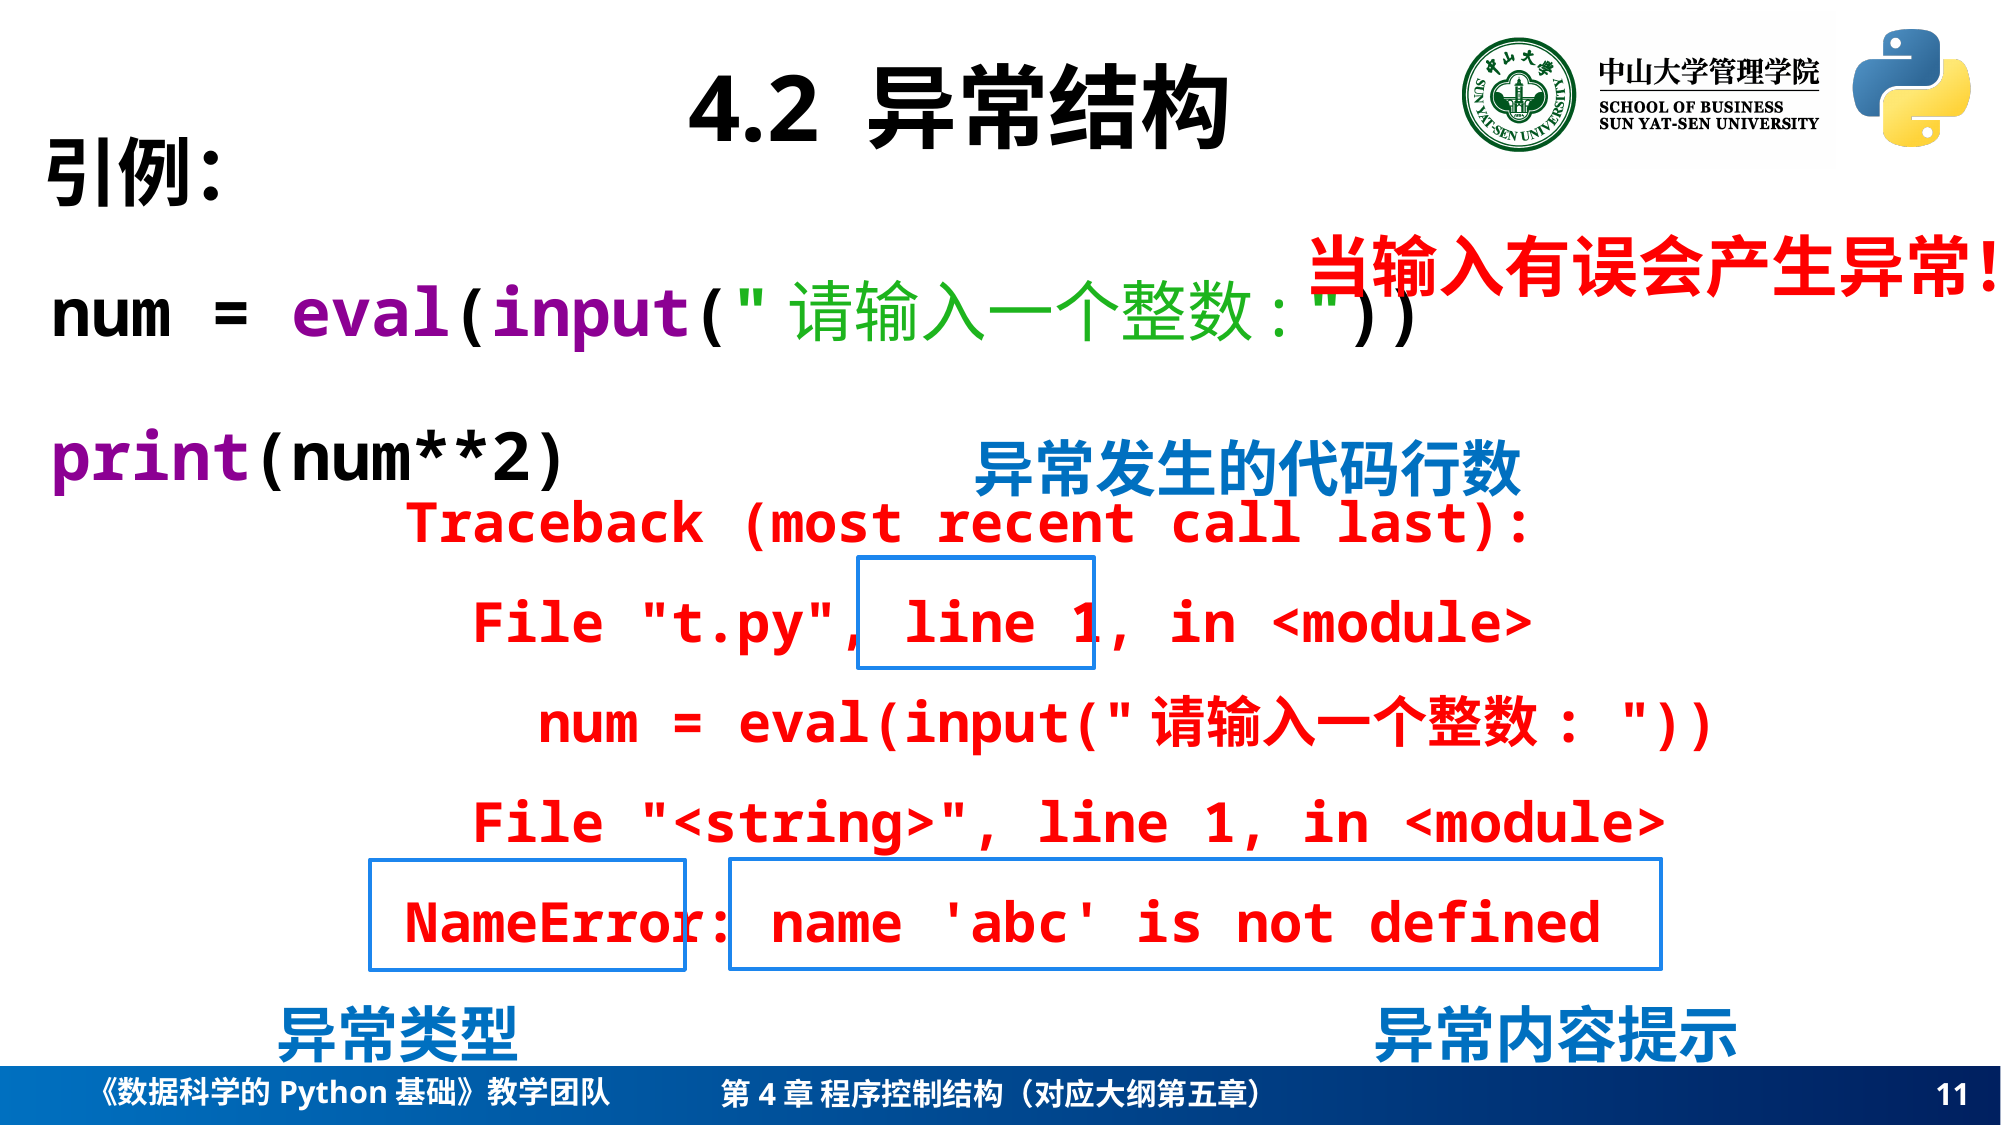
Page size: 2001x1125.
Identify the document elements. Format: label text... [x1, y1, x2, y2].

text_box [730, 858, 1662, 970]
text_box 异常内容提示 [1283, 952, 1829, 1078]
text_box num = eval(input("请输入一个整数: ")) print(num**2) [31, 220, 1481, 492]
text_box 异常类型 [125, 952, 671, 1078]
text_box [858, 557, 1095, 668]
slide_number 11 [1535, 1066, 1986, 1125]
text_box 4.2 异常结构 [0, 0, 1961, 220]
text_box 当输入有误会产生异常！ [1248, 217, 2000, 313]
text_box 异常发生的代码行数 [926, 386, 1570, 511]
text_box Traceback (most recent call last): File "t.py", line 1, in <module> num = eval(input("请输入一个整数: ")) File "<string>", line 1, in <module> NameError: name 'abc' is not defined [385, 411, 1725, 995]
text_box [369, 859, 685, 970]
picture [1961, 29, 1971, 147]
